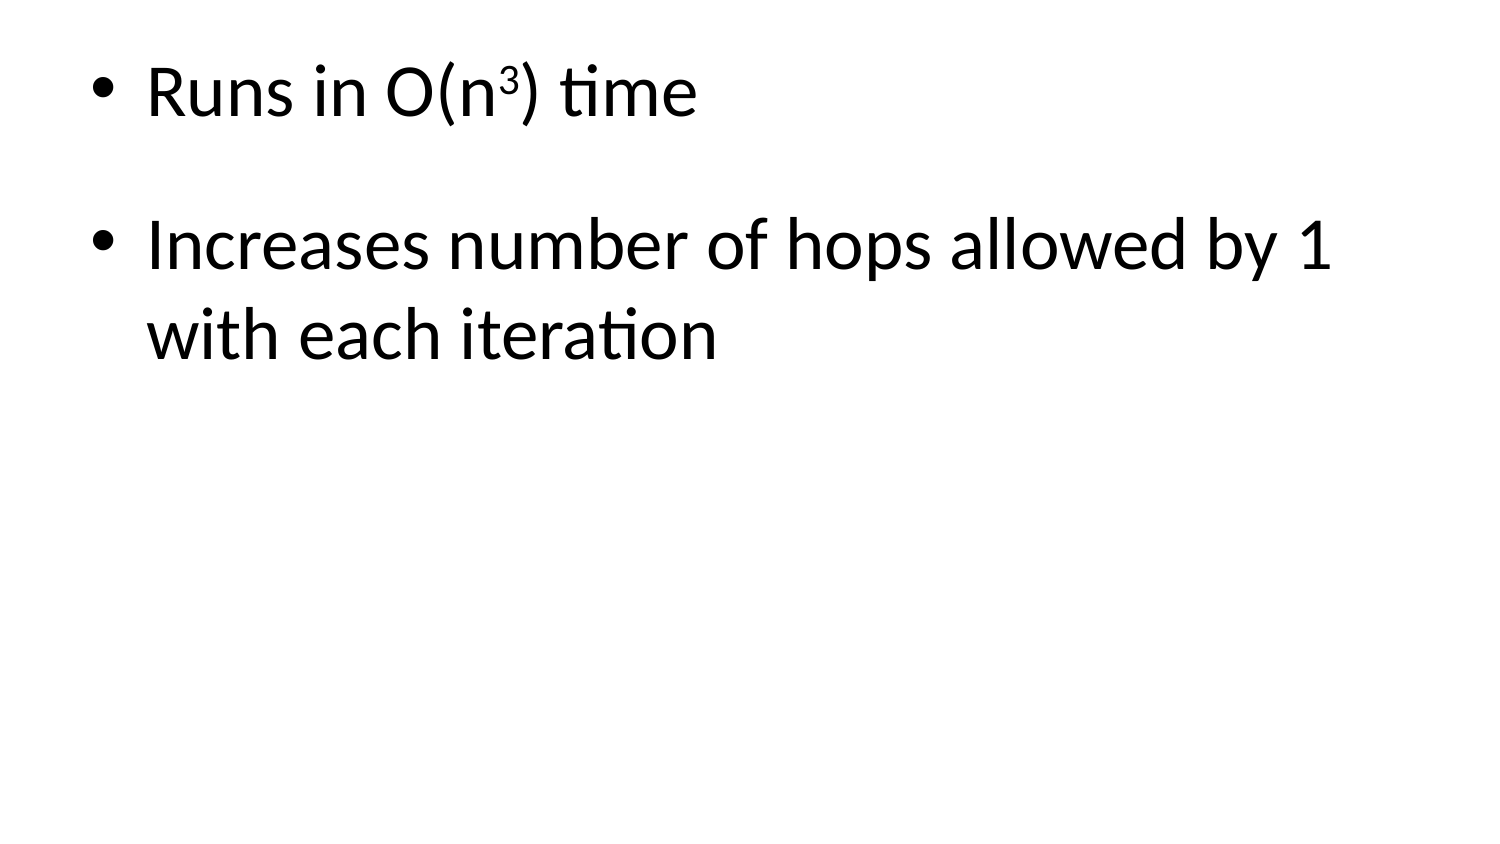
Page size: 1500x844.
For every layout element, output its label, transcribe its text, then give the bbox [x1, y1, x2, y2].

list Runs in O(n3) time Increases number of hops allowed by 1 with each iteration [75, 34, 1438, 667]
